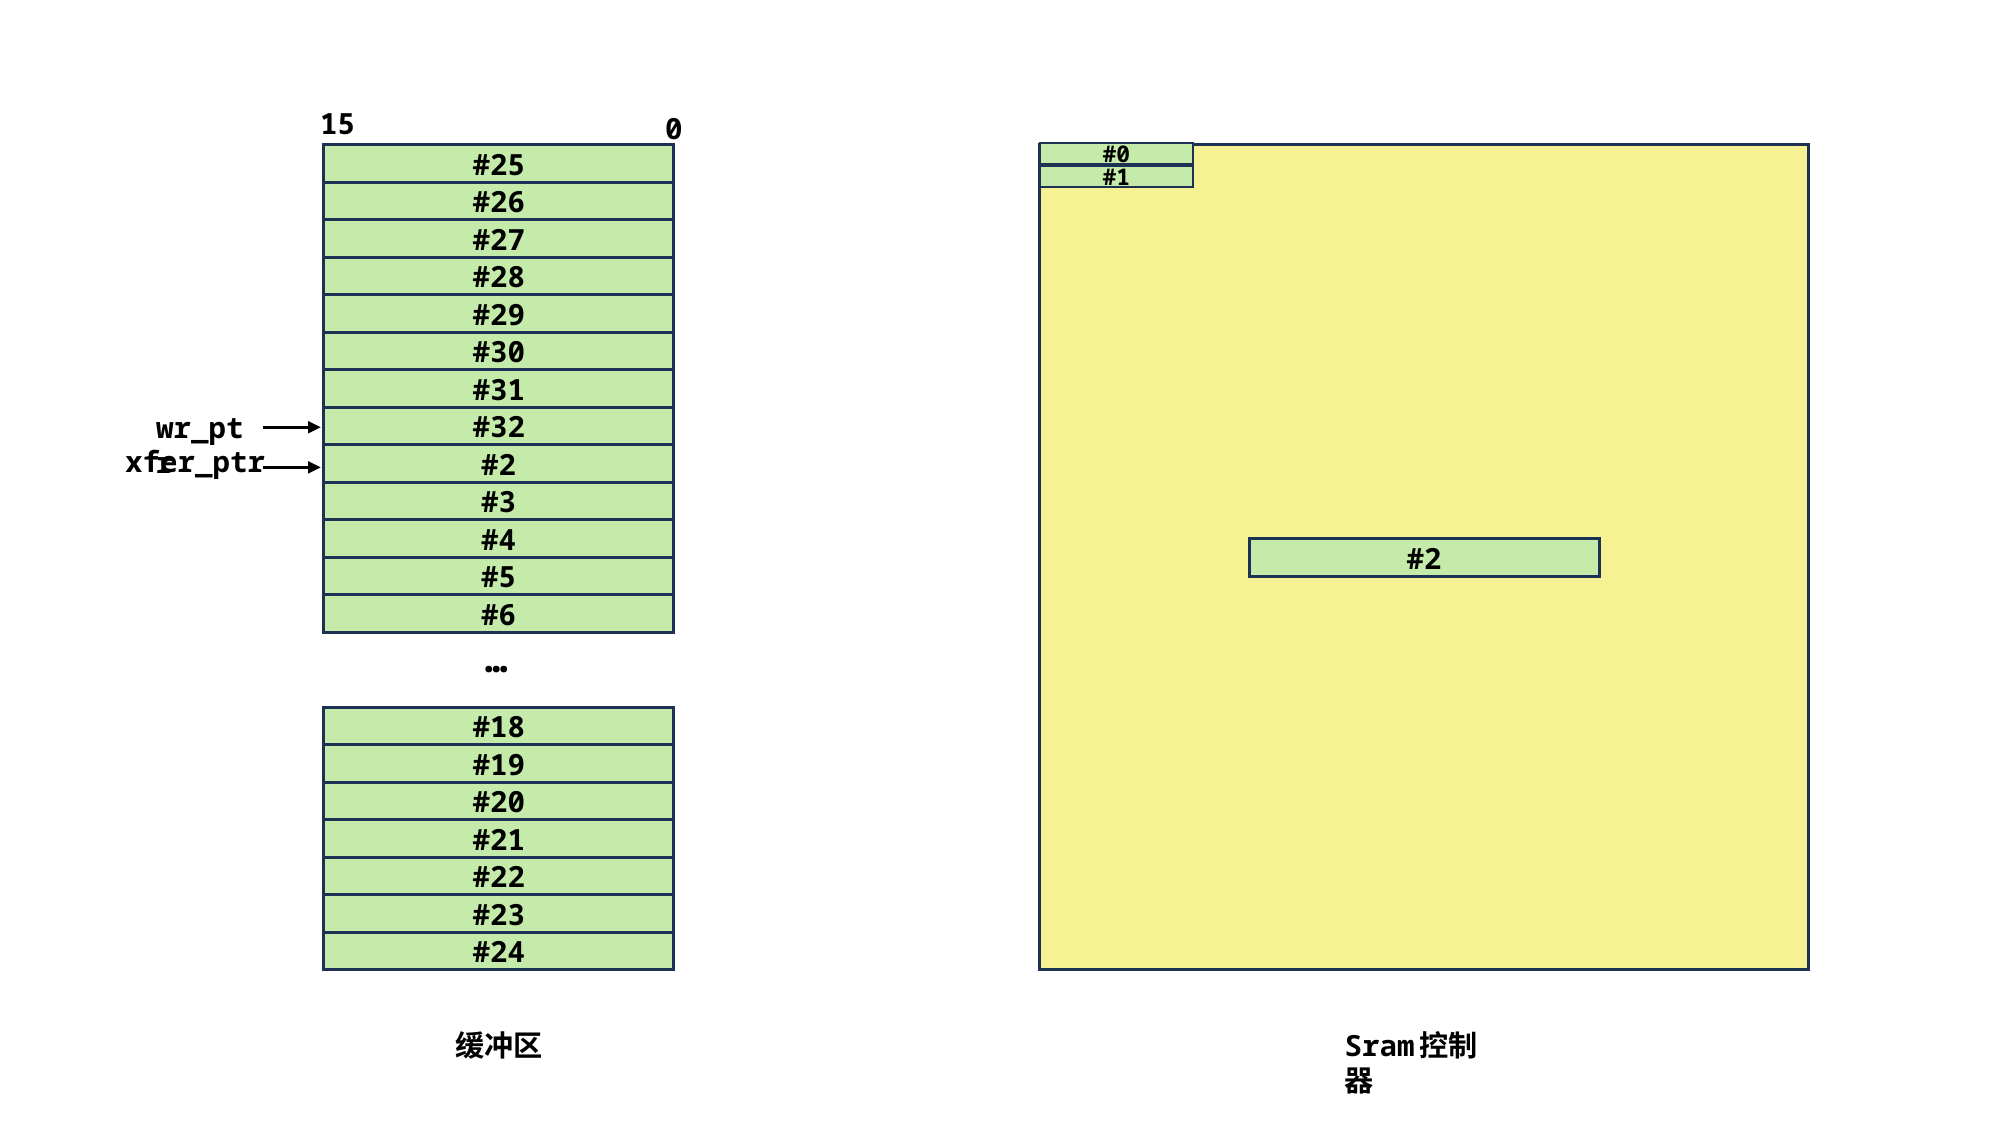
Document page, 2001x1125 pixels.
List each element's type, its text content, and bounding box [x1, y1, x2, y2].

text_box 缓冲区 [440, 1019, 660, 1070]
text_box [1039, 144, 1810, 971]
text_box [305, 97, 720, 970]
text_box #1 [1039, 165, 1194, 188]
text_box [141, 402, 321, 435]
text_box #2 [1248, 538, 1600, 577]
text_box #0 [1039, 142, 1194, 165]
text_box Sram 控制器 [1329, 1019, 1519, 1105]
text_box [110, 435, 321, 487]
